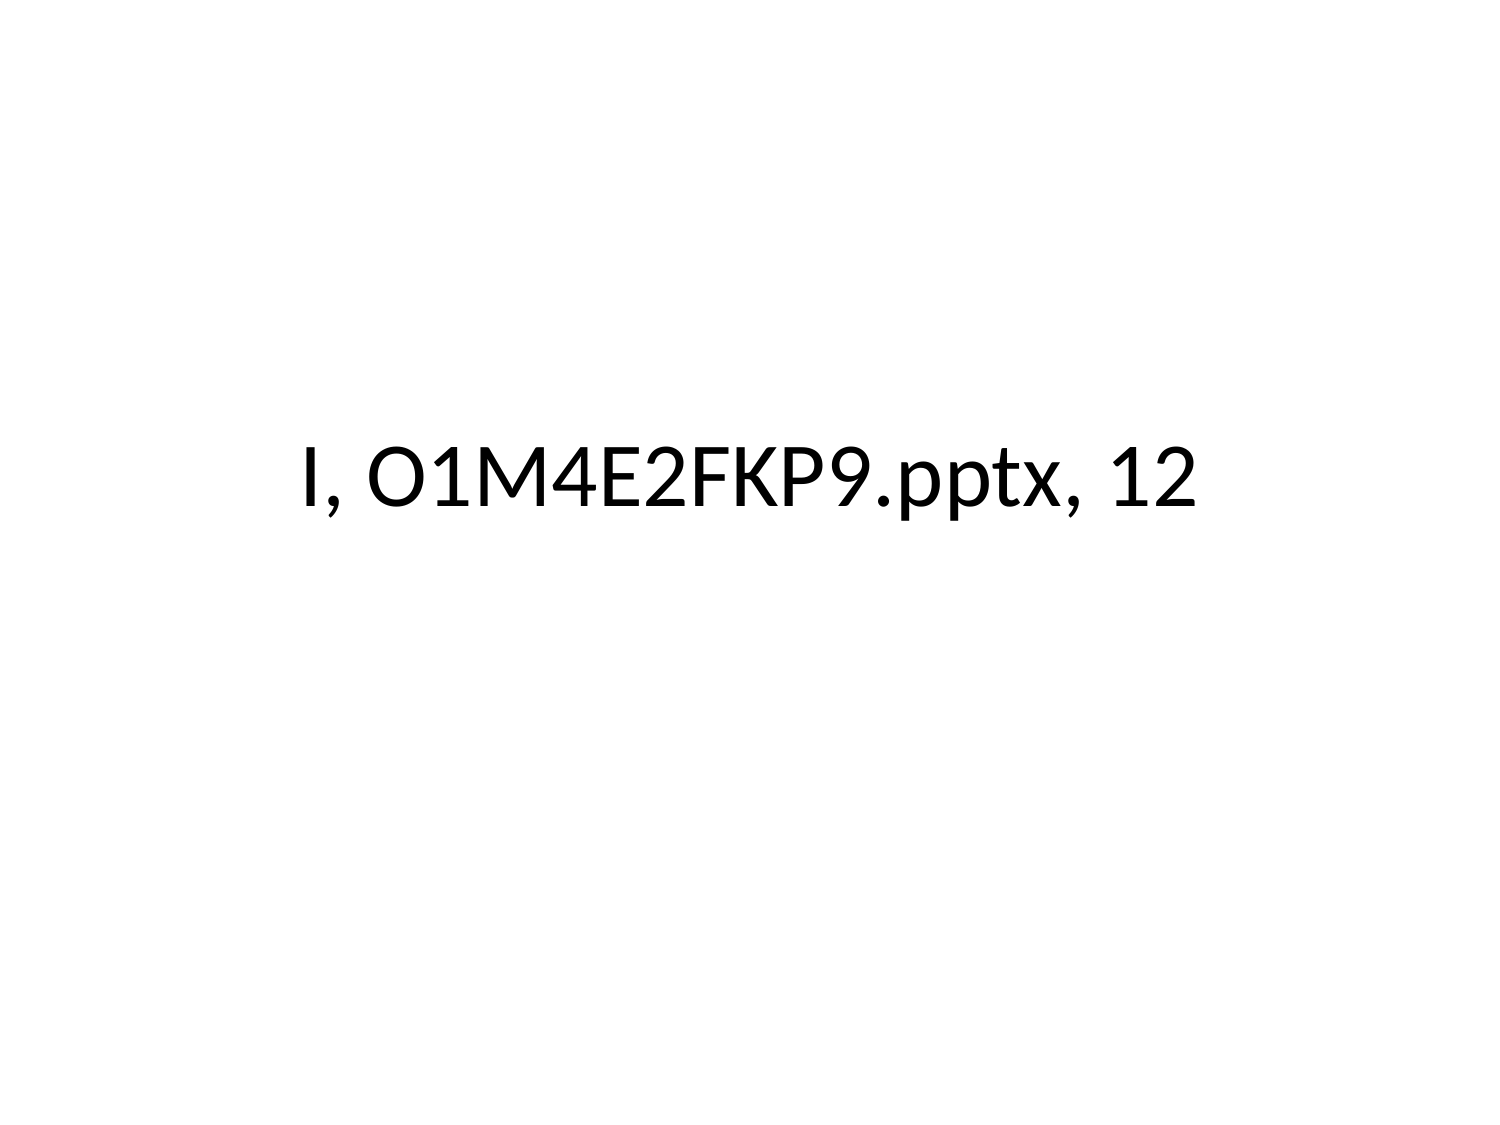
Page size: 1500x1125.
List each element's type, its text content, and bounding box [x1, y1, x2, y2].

title I, O1M4E2FKP9.pptx, 12 [112, 349, 1388, 591]
